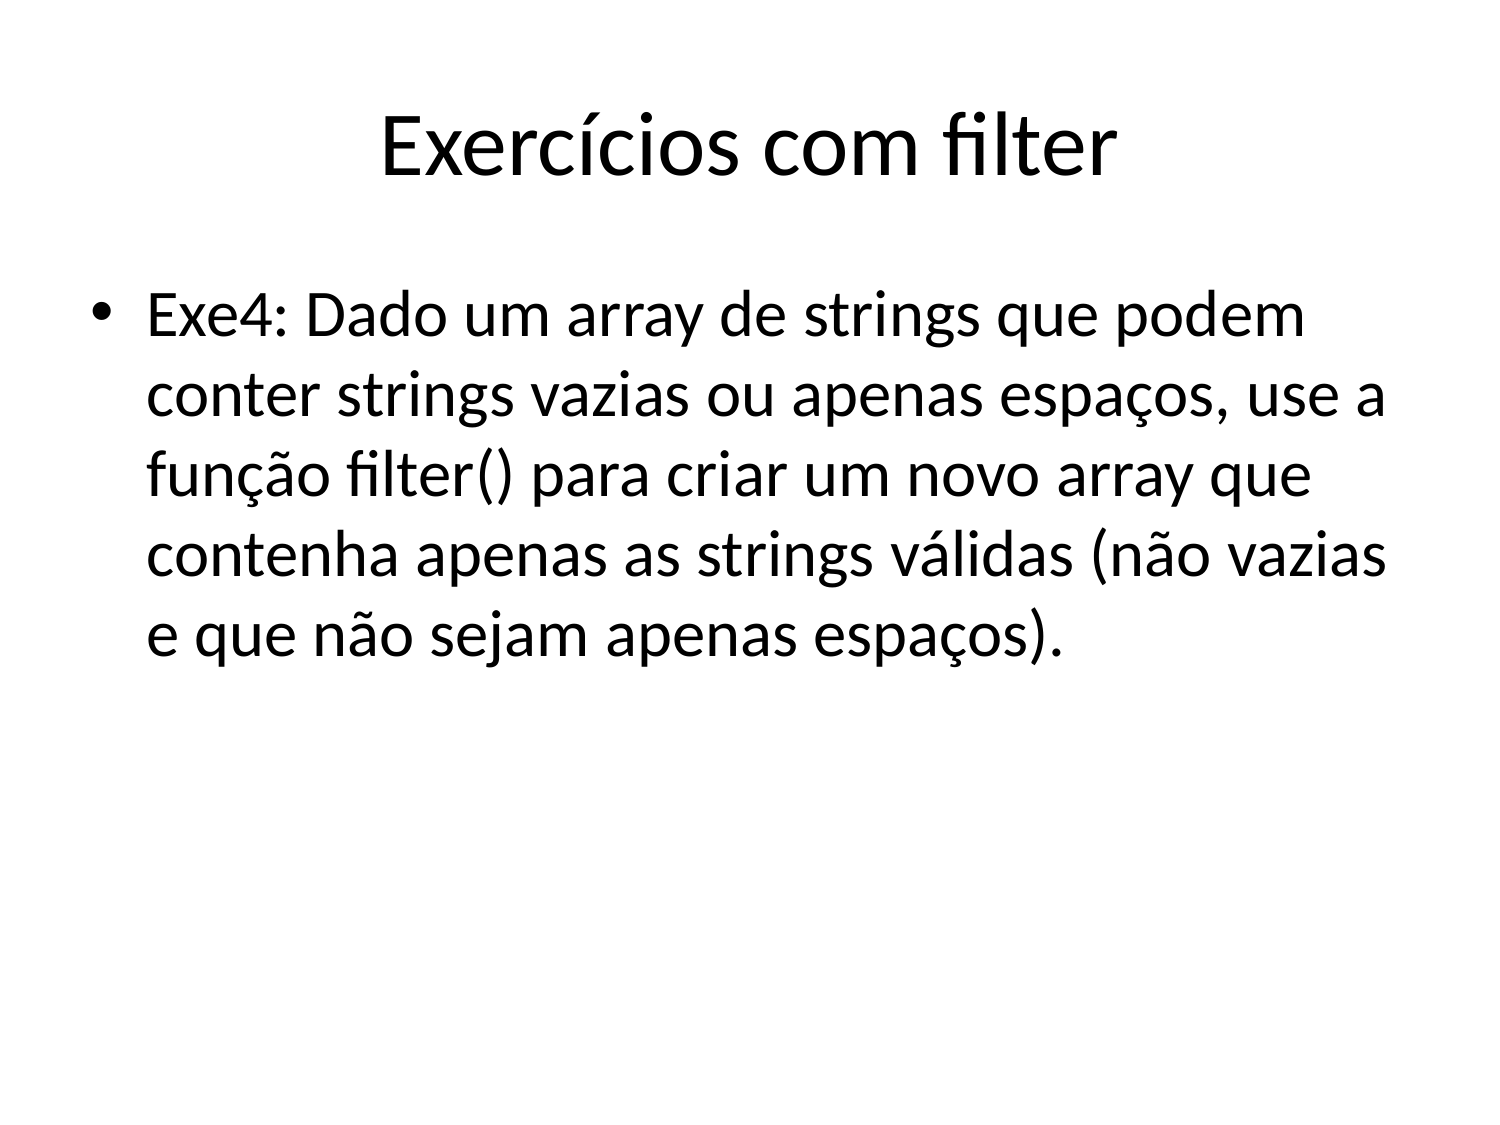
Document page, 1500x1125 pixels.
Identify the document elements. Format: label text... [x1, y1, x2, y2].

list Exe4: Dado um array de strings que podem conter strings vazias ou apenas espaços, use a função filter() para criar um novo array que contenha apenas as strings válidas (não vazias e que não sejam apenas espaços). [75, 262, 1425, 1005]
title Exercícios com filter [75, 45, 1425, 233]
